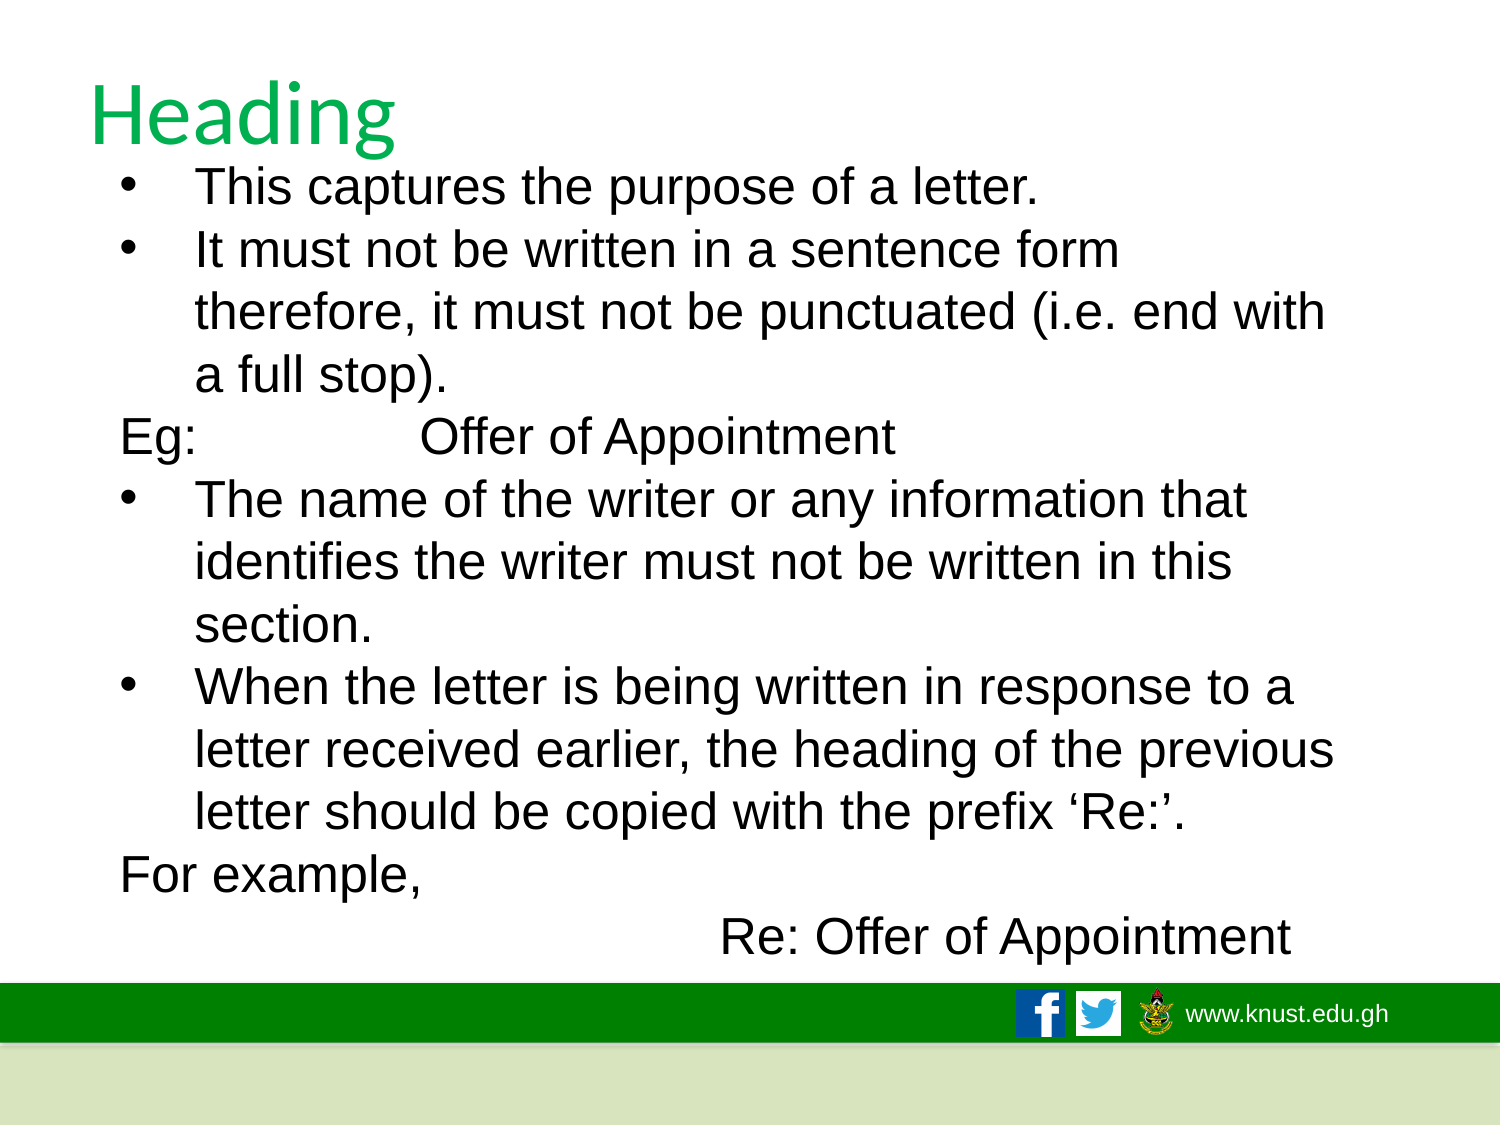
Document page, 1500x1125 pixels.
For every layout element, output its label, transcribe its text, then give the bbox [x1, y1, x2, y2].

text_box This captures the purpose of a letter. It must not be written in a sentence form therefore, it must not be punctuated (i.e. end with a full stop). Eg: Offer of Appointment The name of the writer or any information that identifies the writer must not be written in this section. When the letter is being written in response to a letter received earlier, the heading of the previous letter should be copied with the prefix ‘Re:’. For example, Re: Offer of Appointment [104, 145, 1373, 973]
picture [1076, 991, 1121, 1036]
picture [1139, 987, 1174, 1035]
title Heading [75, 45, 1425, 146]
picture [1016, 989, 1065, 1037]
